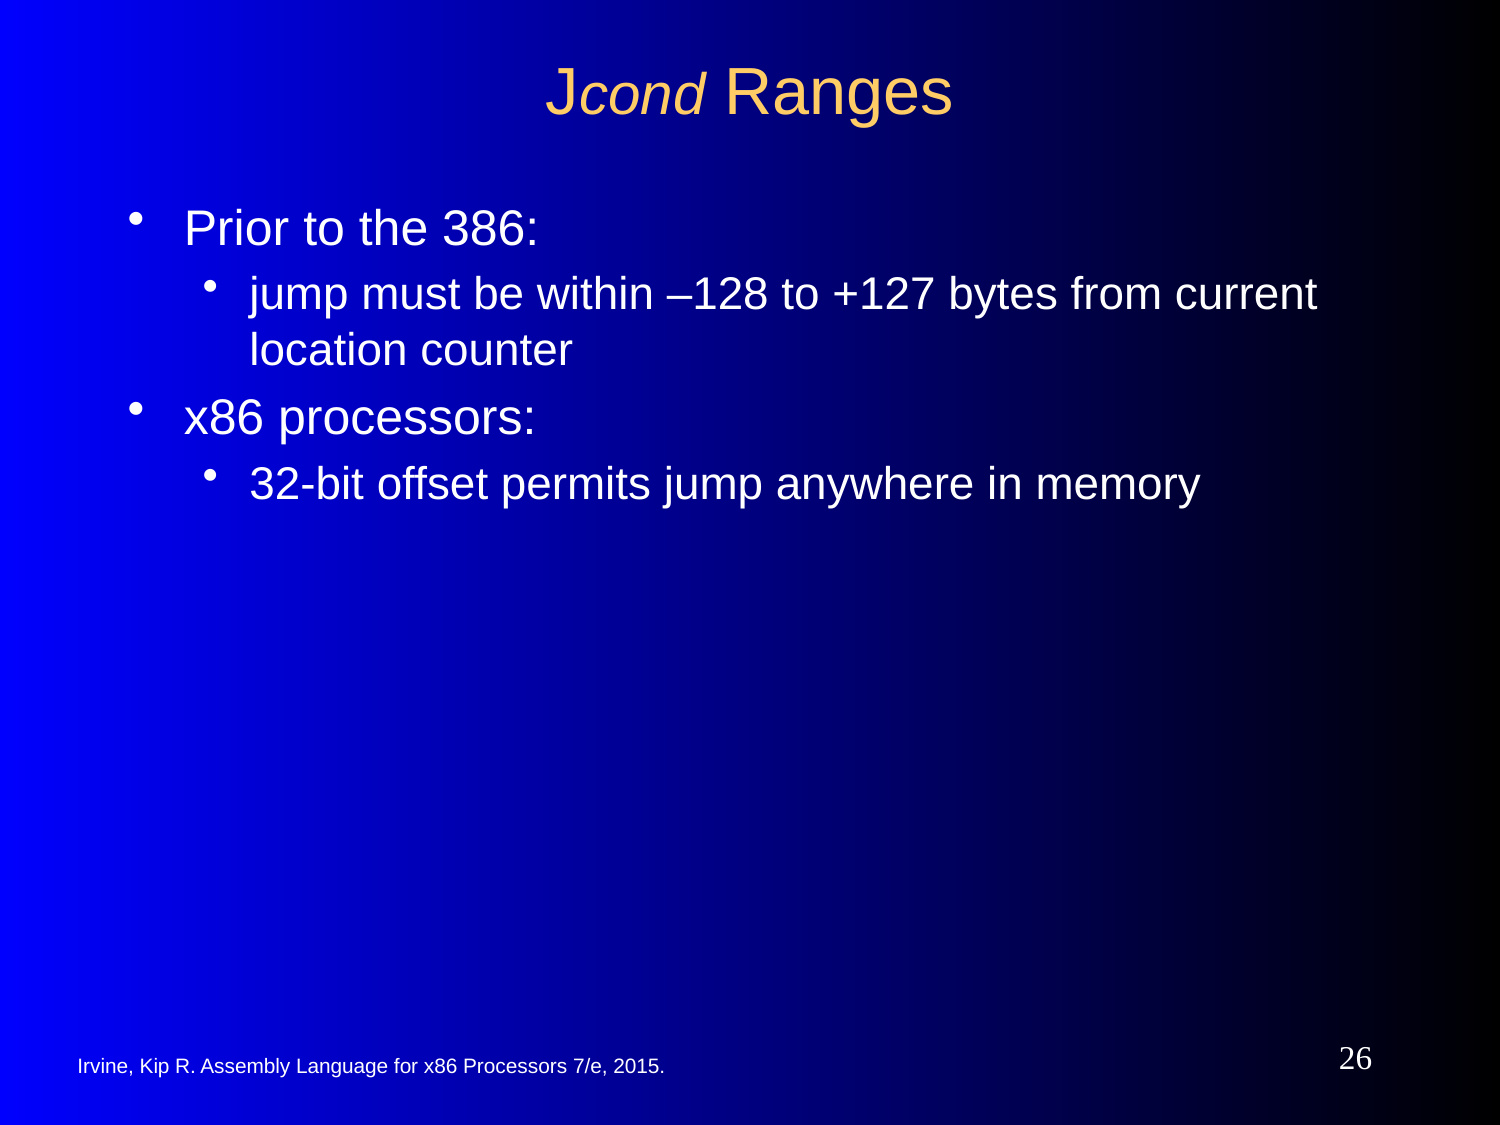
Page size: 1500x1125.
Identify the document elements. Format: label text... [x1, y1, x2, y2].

list Prior to the 386: jump must be within –128 to +127 bytes from current location counter x86 processors: 32-bit offset permits jump anywhere in memory [112, 187, 1388, 875]
title Jcond Ranges [112, 37, 1388, 138]
footer Irvine, Kip R. Assembly Language for x86 Processors 7/e, 2015. [62, 1040, 838, 1091]
slide_number 26 [1224, 1025, 1388, 1088]
